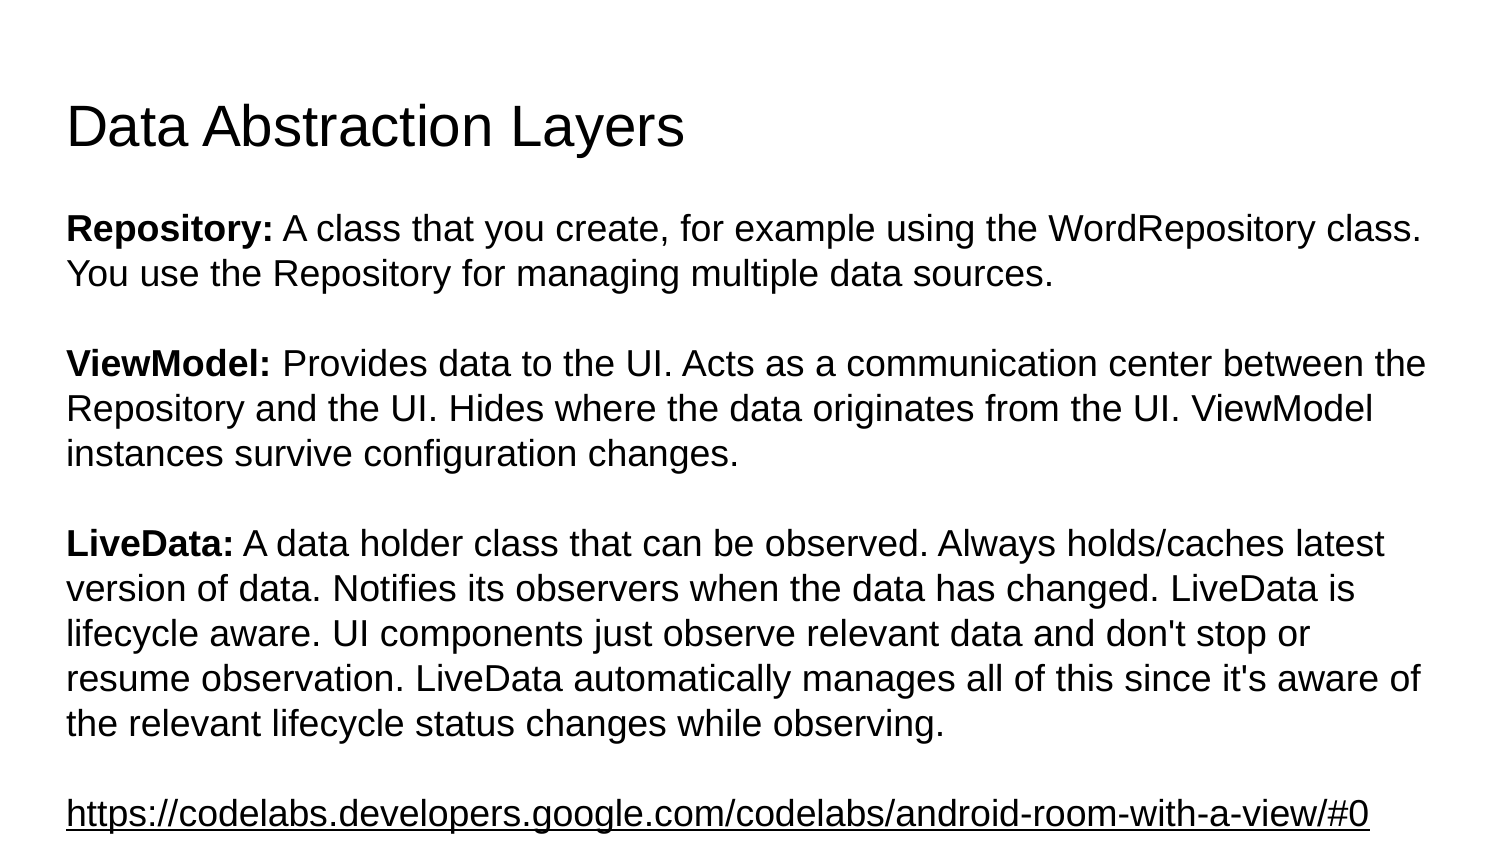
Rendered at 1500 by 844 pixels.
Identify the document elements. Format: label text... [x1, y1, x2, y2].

title Data Abstraction Layers [51, 72, 1449, 167]
list Repository: A class that you create, for example using the WordRepository class. You use the Repository for managing multiple data sources. ViewModel: Provides data to the UI. Acts as a communication center between the Repository and the UI. Hides where the data originates from the UI. ViewModel instances survive configuration changes. LiveData: A data holder class that can be observed. Always holds/caches latest version of data. Notifies its observers when the data has changed. LiveData is lifecycle aware. UI components just observe relevant data and don't stop or resume observation. LiveData automatically manages all of this since it's aware of the relevant lifecycle status changes while observing. https://codelabs.developers.google.com/codelabs/android-room-with-a-view/#0 [51, 189, 1449, 836]
